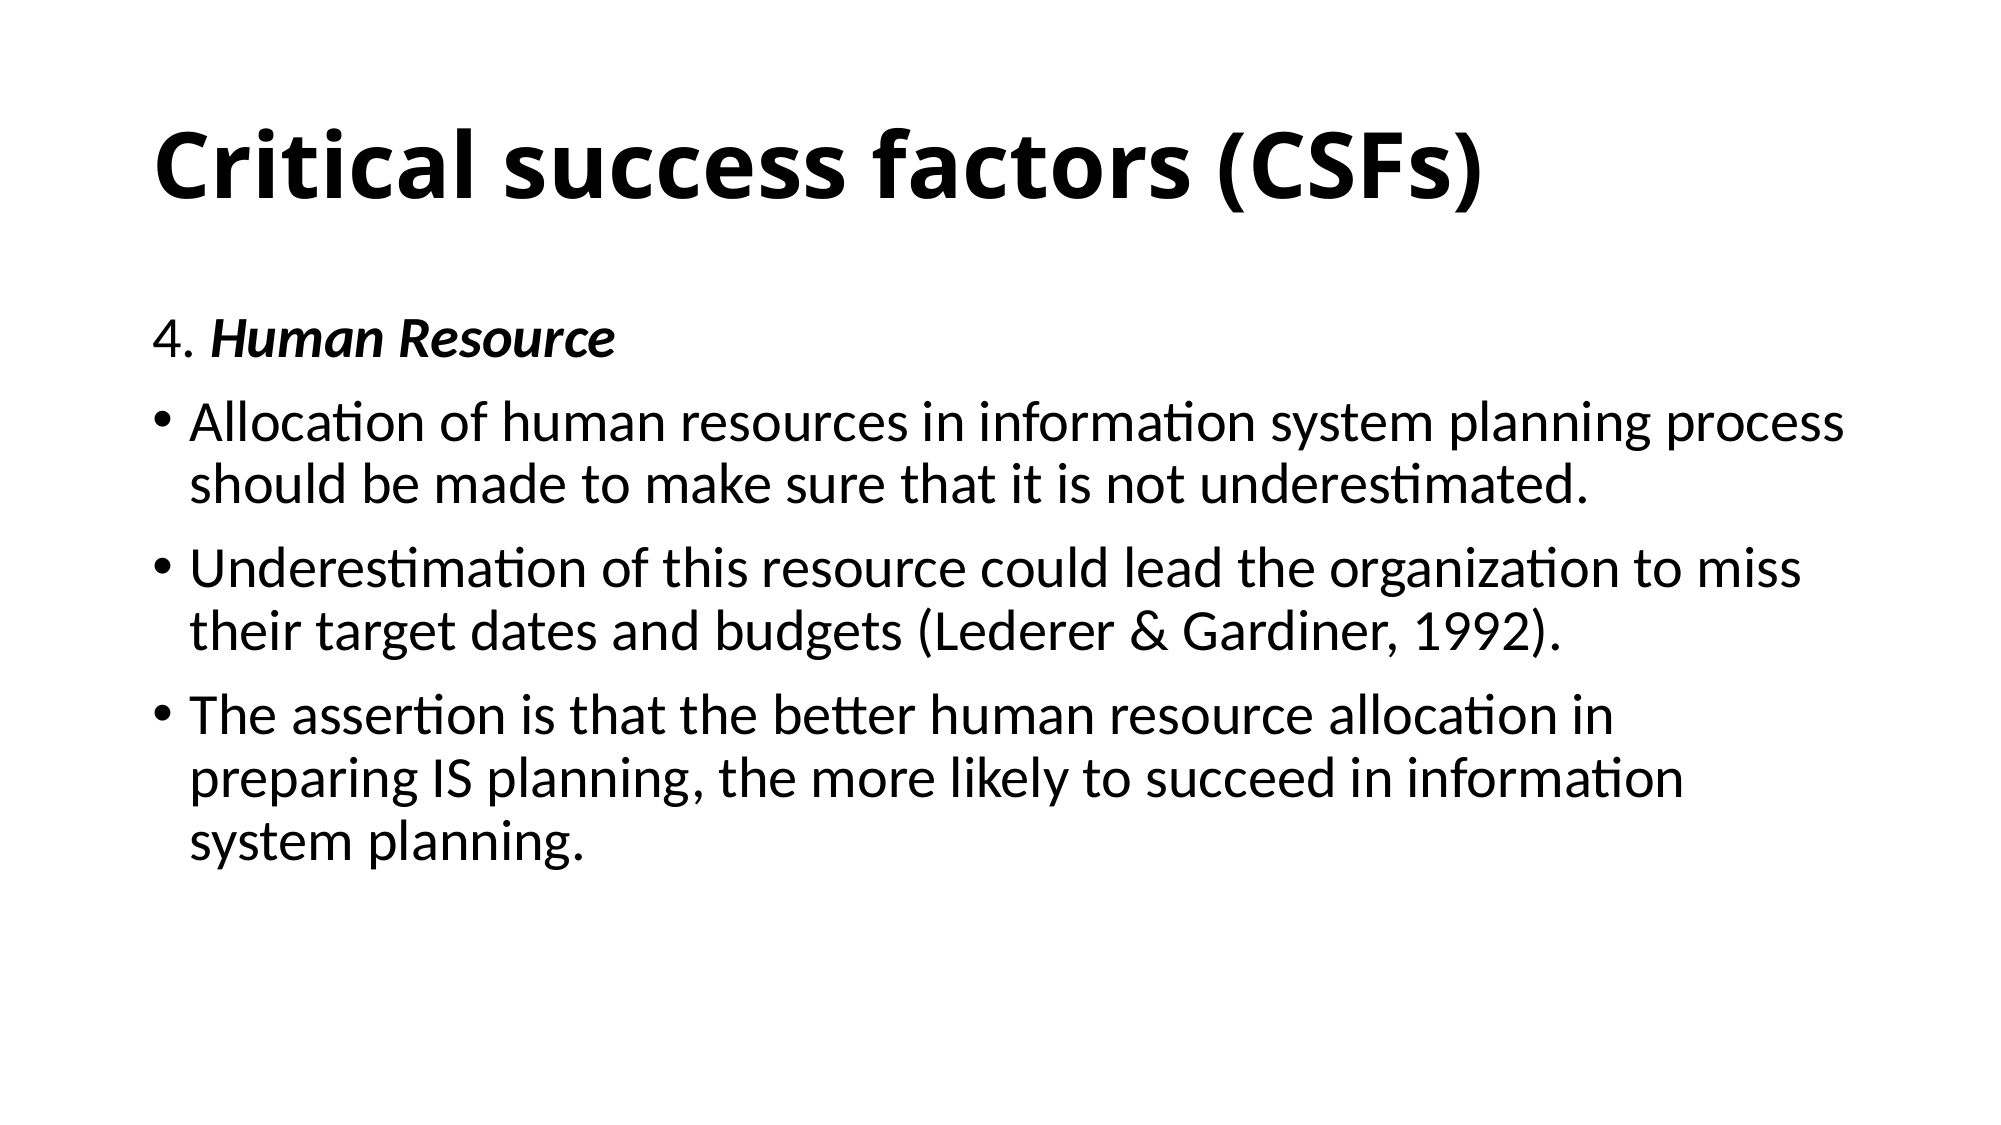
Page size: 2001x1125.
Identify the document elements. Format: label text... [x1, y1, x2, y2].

list 4. Human Resource Allocation of human resources in information system planning process should be made to make sure that it is not underestimated. Underestimation of this resource could lead the organization to miss their target dates and budgets (Lederer & Gardiner, 1992). The assertion is that the better human resource allocation in preparing IS planning, the more likely to succeed in information system planning. [137, 299, 1863, 1014]
title Critical success factors (CSFs) [137, 59, 1863, 278]
